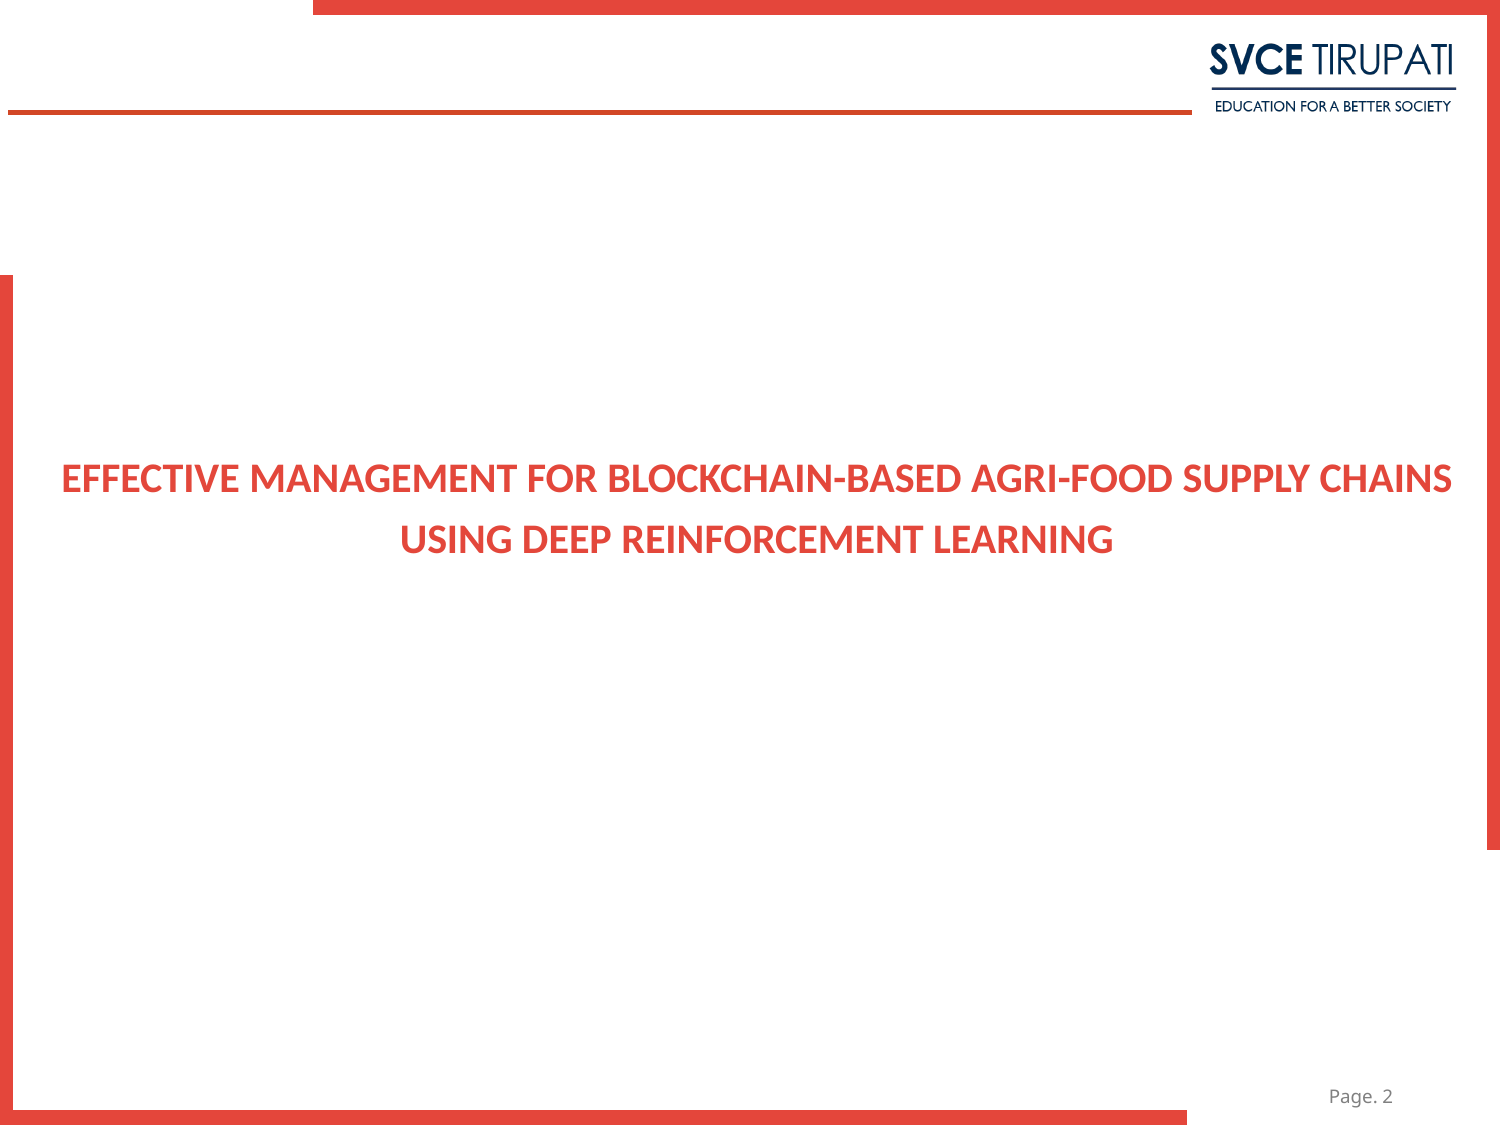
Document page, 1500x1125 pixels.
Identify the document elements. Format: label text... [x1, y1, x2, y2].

picture [1185, 20, 1477, 124]
list EFFECTIVE MANAGEMENT FOR BLOCKCHAIN-BASED AGRI-FOOD SUPPLY CHAINS USING DEEP REINFORCEMENT LEARNING [32, 433, 1482, 651]
